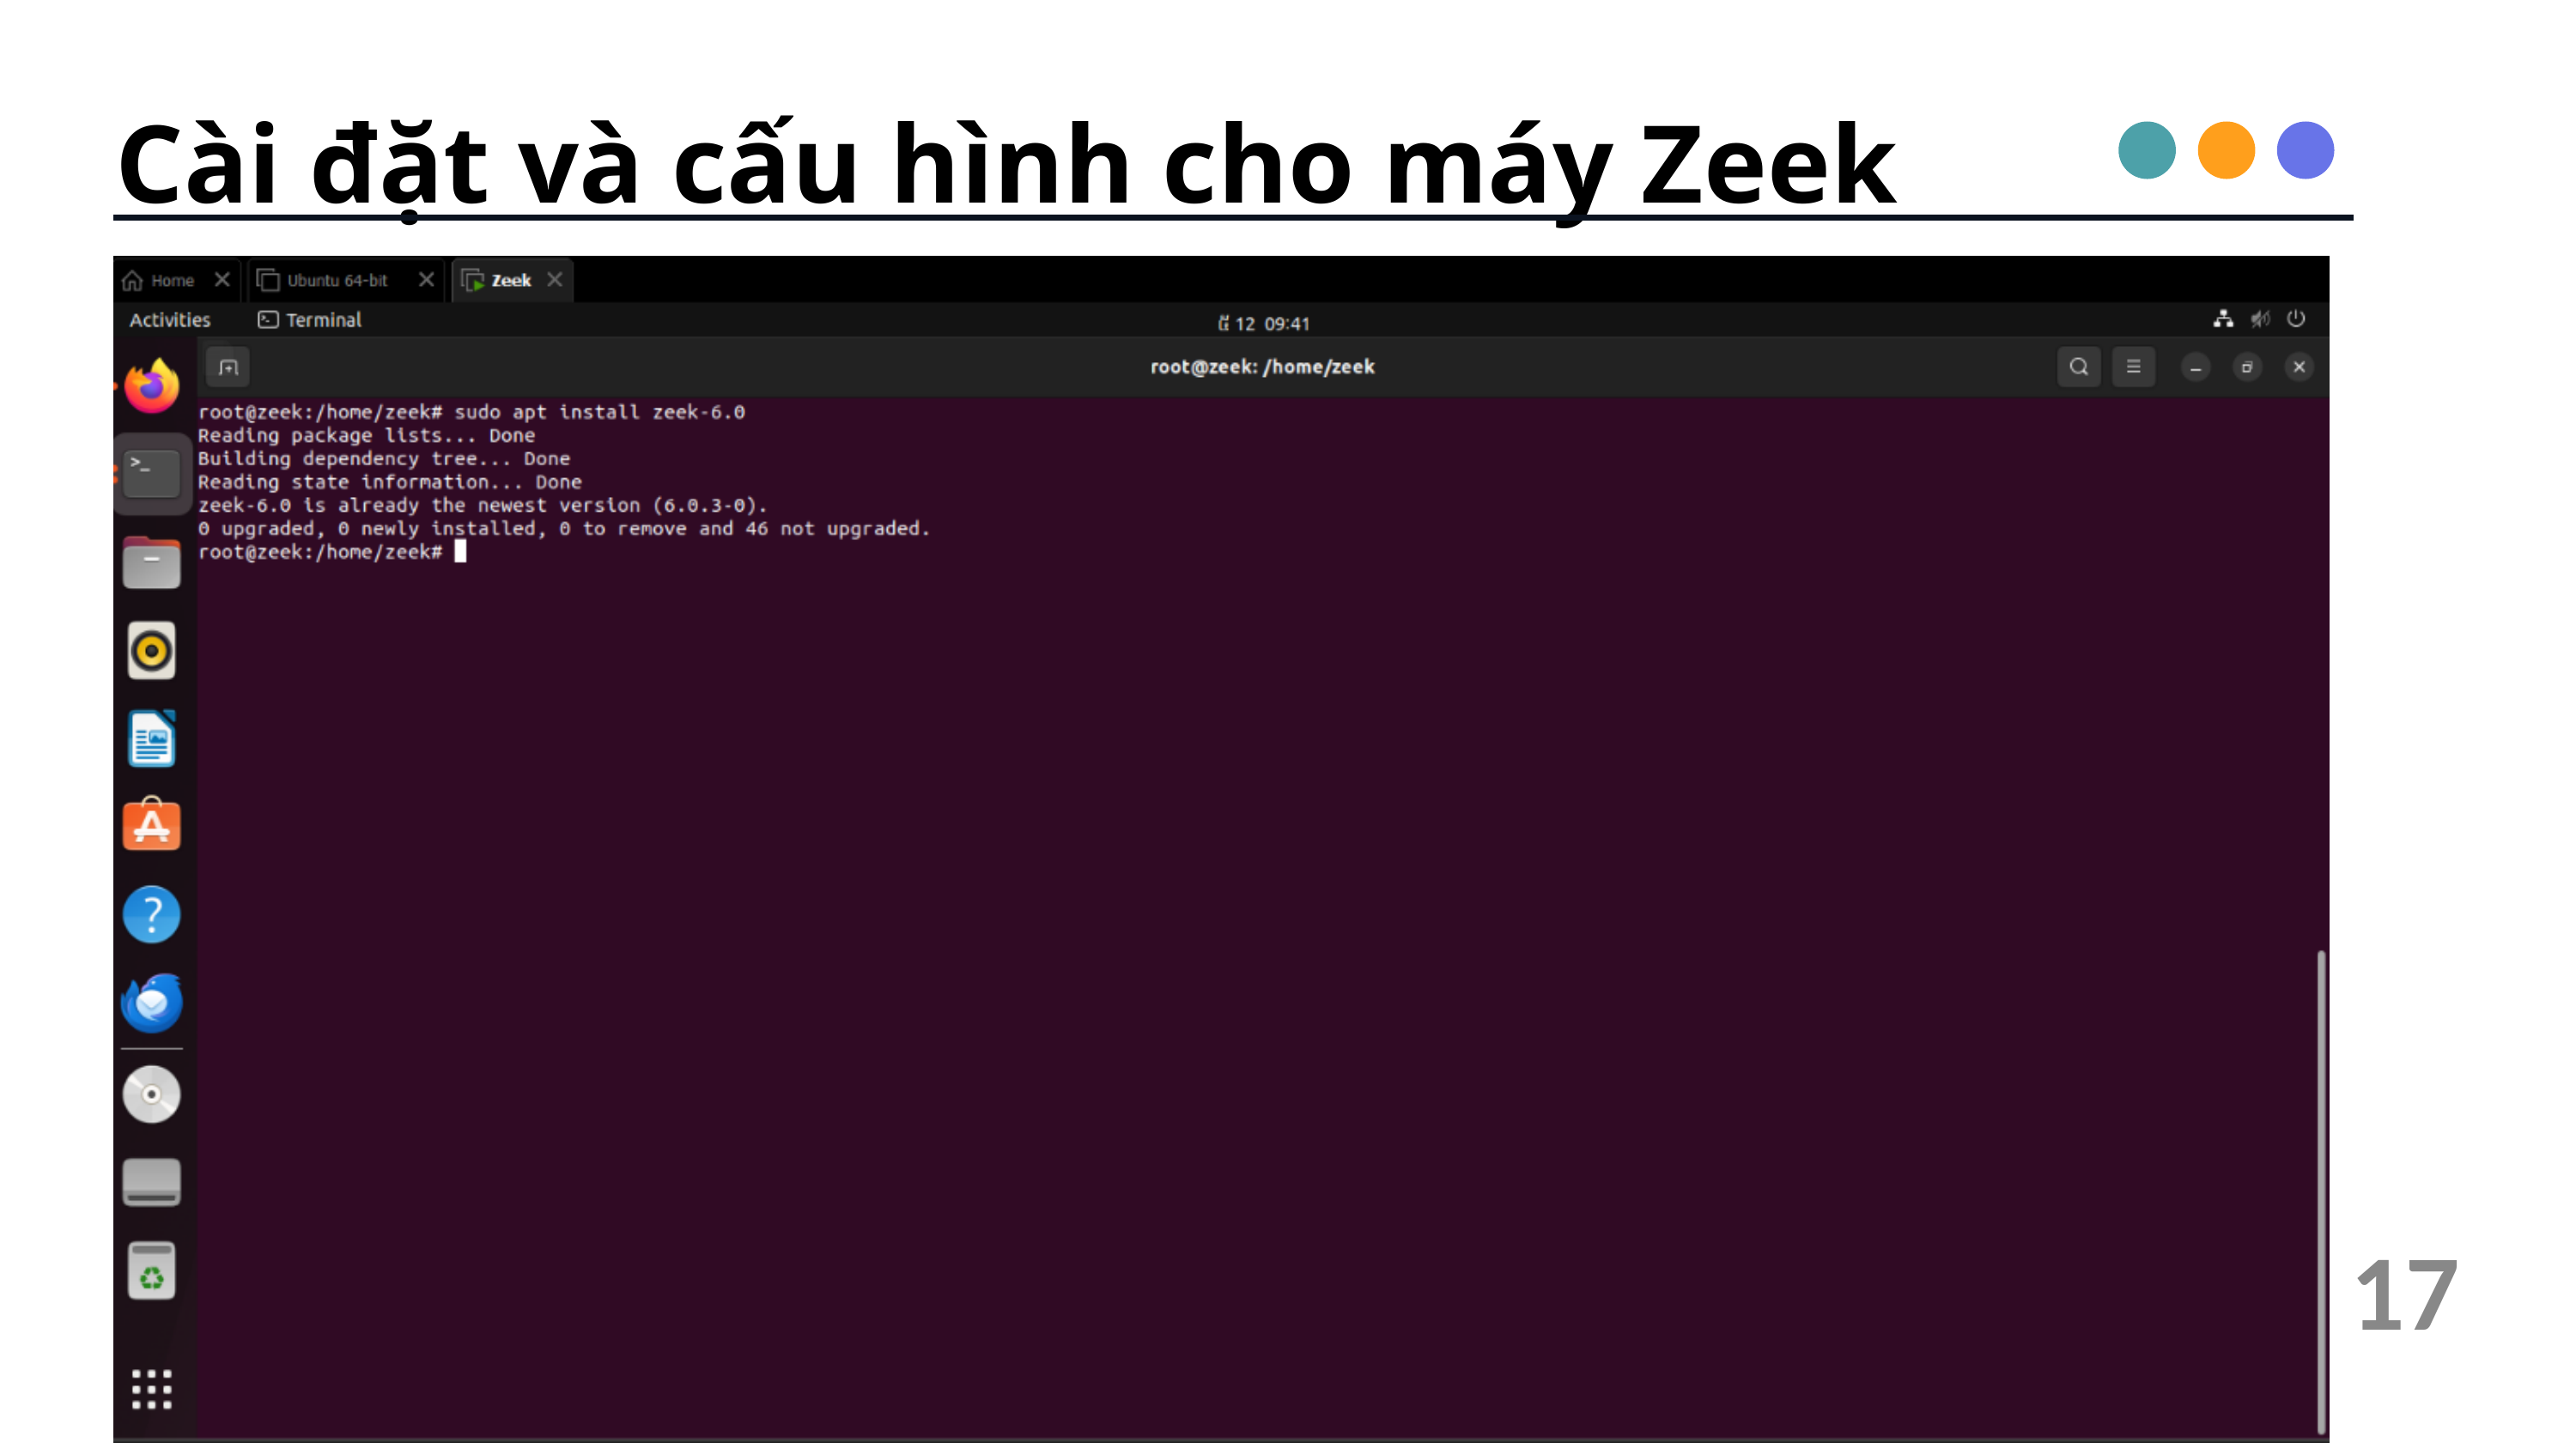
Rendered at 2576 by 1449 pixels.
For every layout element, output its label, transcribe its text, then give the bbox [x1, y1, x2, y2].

picture [113, 256, 2330, 1443]
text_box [2117, 121, 2177, 179]
text_box Cài đặt và cấu hình cho máy Zeek [115, 70, 2355, 219]
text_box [2197, 121, 2256, 179]
slide_number 17 [2331, 1197, 2473, 1376]
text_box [2276, 121, 2335, 179]
